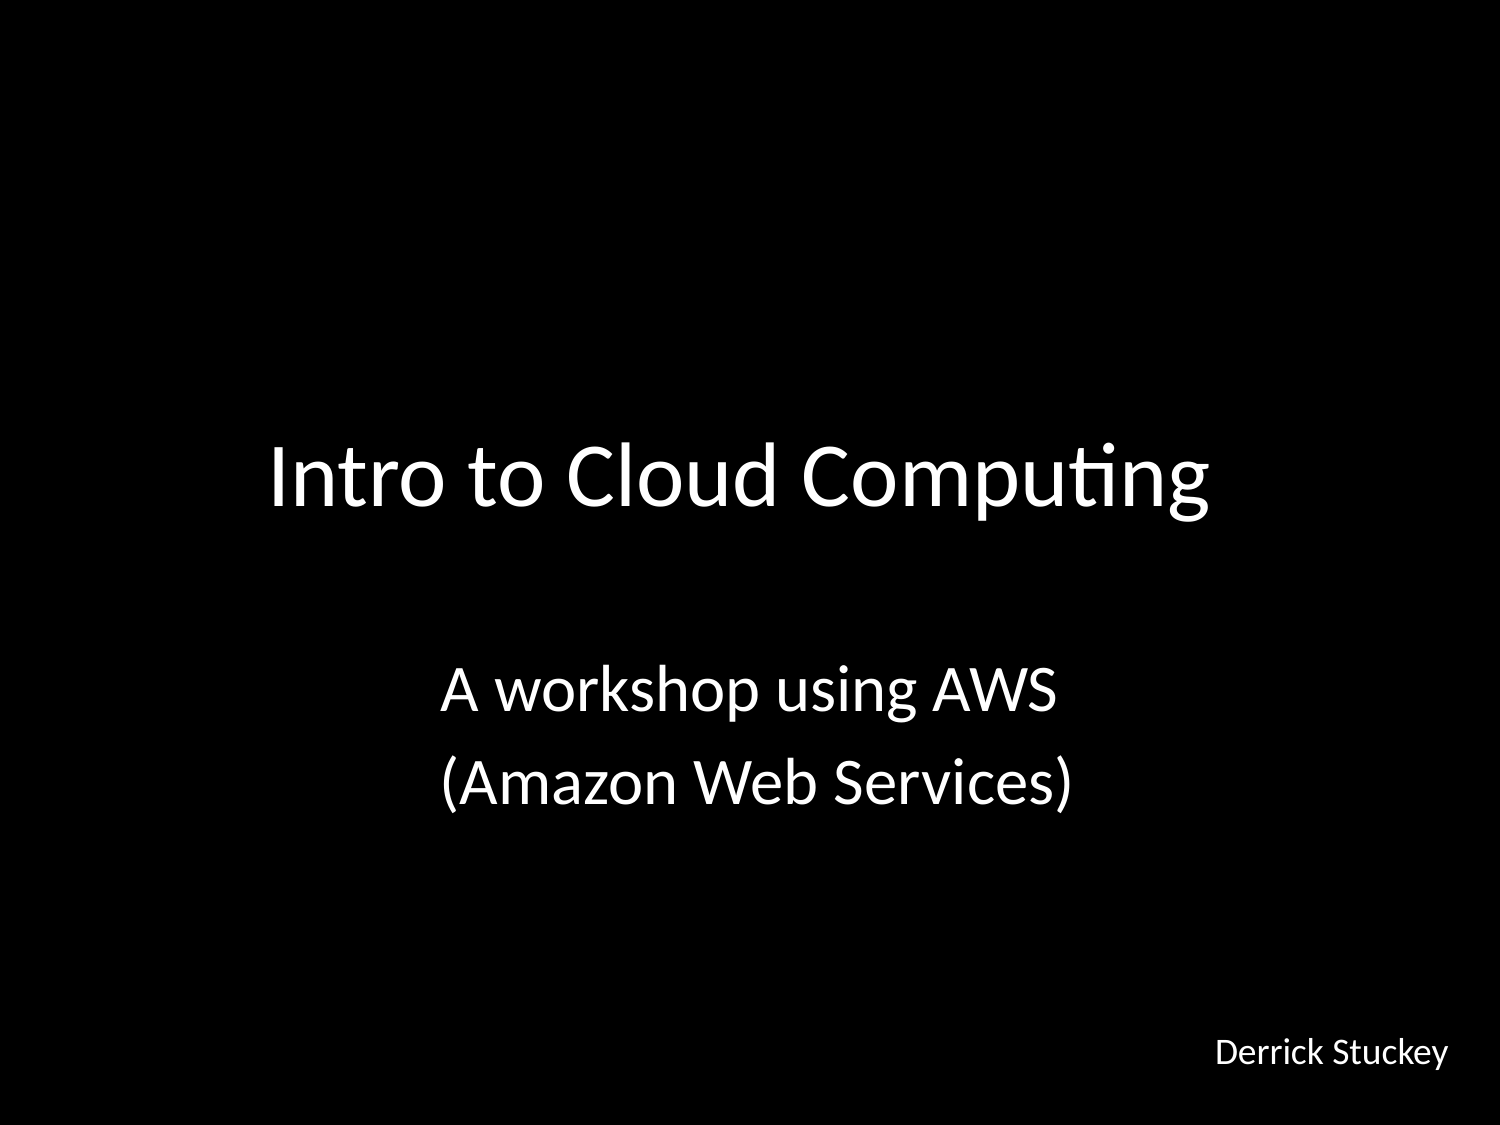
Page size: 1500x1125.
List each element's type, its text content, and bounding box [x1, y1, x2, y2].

text_box Derrick Stuckey [1200, 1019, 1464, 1079]
title Intro to Cloud Computing [112, 349, 1388, 591]
subtitle A workshop using AWS (Amazon Web Services) [225, 637, 1275, 925]
